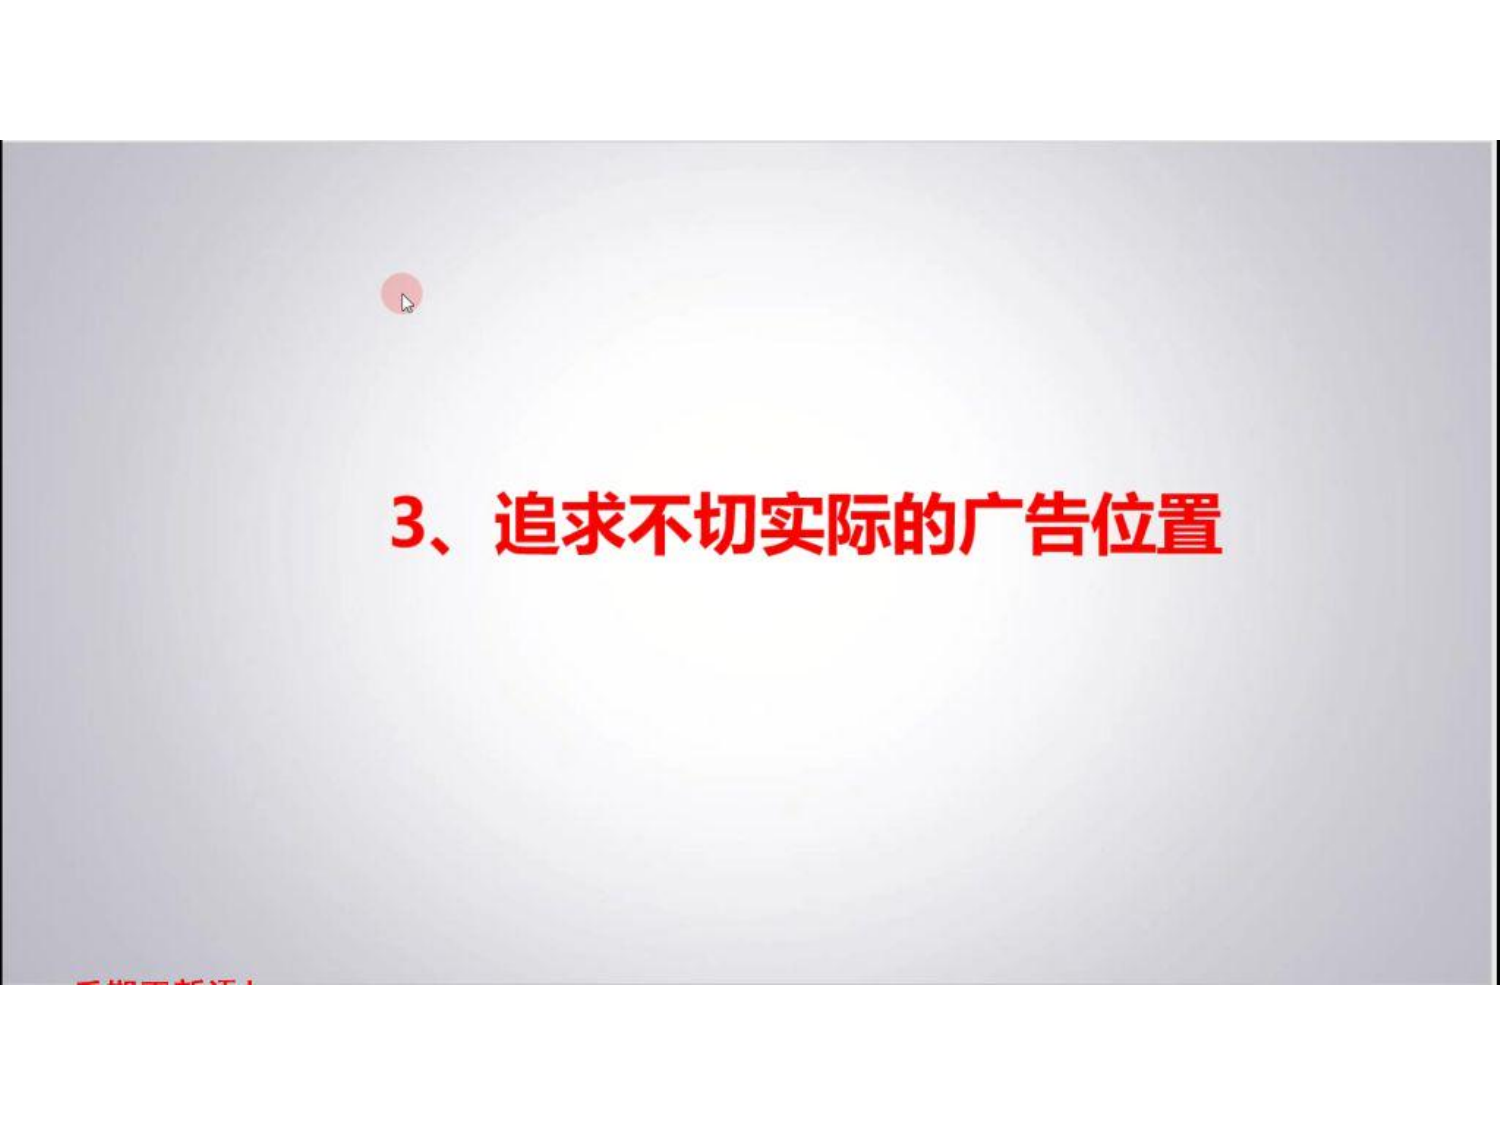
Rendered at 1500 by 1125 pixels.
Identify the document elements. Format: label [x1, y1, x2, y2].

picture [0, 140, 1500, 985]
